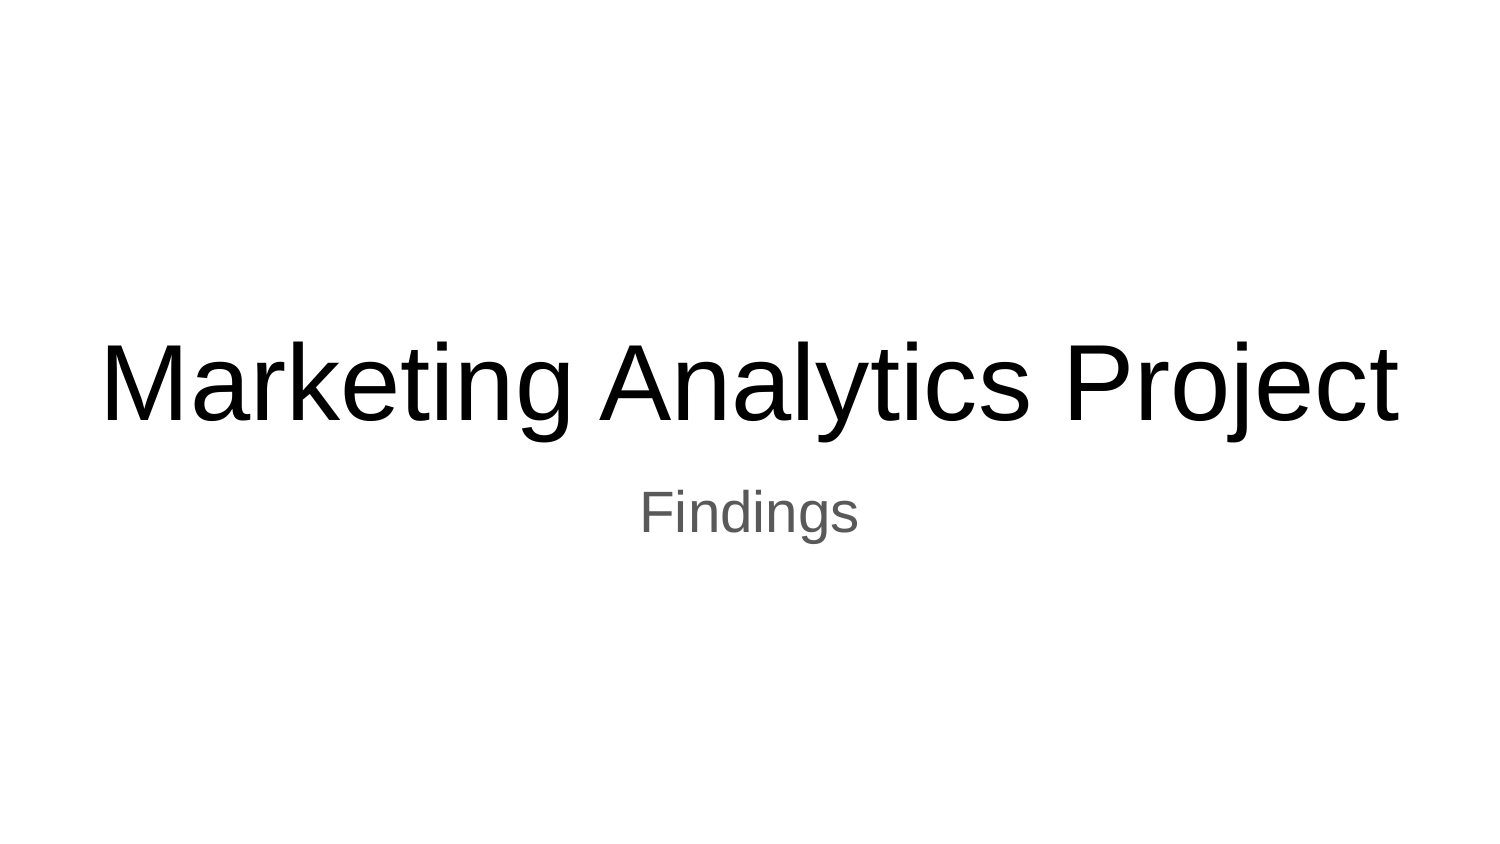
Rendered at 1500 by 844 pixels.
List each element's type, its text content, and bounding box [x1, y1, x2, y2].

subtitle Findings [51, 464, 1449, 595]
title Marketing Analytics Project [51, 122, 1449, 459]
